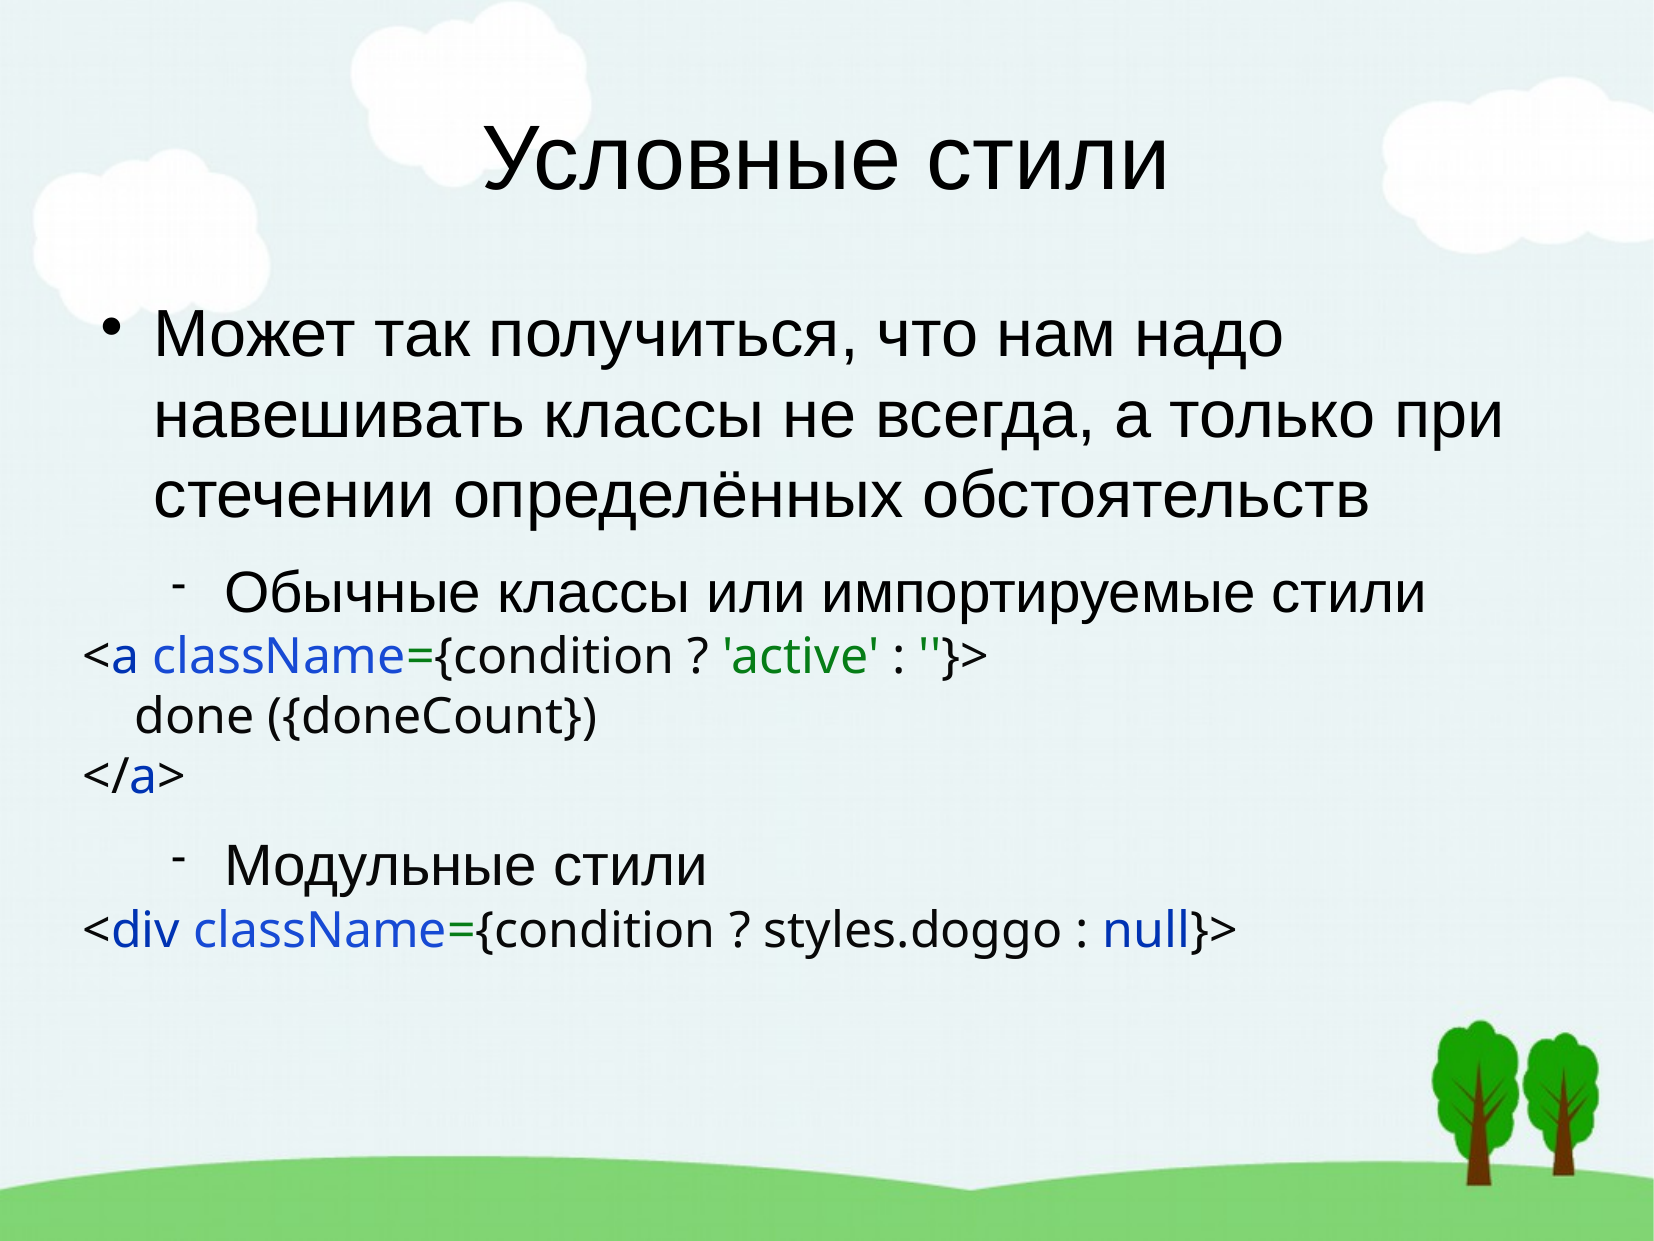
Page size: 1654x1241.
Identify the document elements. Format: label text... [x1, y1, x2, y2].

picture [0, 0, 1654, 1241]
text_box Условные стили [82, 97, 1571, 208]
text_box Может так получиться, что нам надо навешивать классы не всегда, а только при стечении определённых обстоятельств Обычные классы или импортируемые стили <a className={condition ? 'active' : ''}> done ({doneCount}) </a> Модульные стили <div className={condition ? styles.doggo : null}> [82, 290, 1571, 1087]
